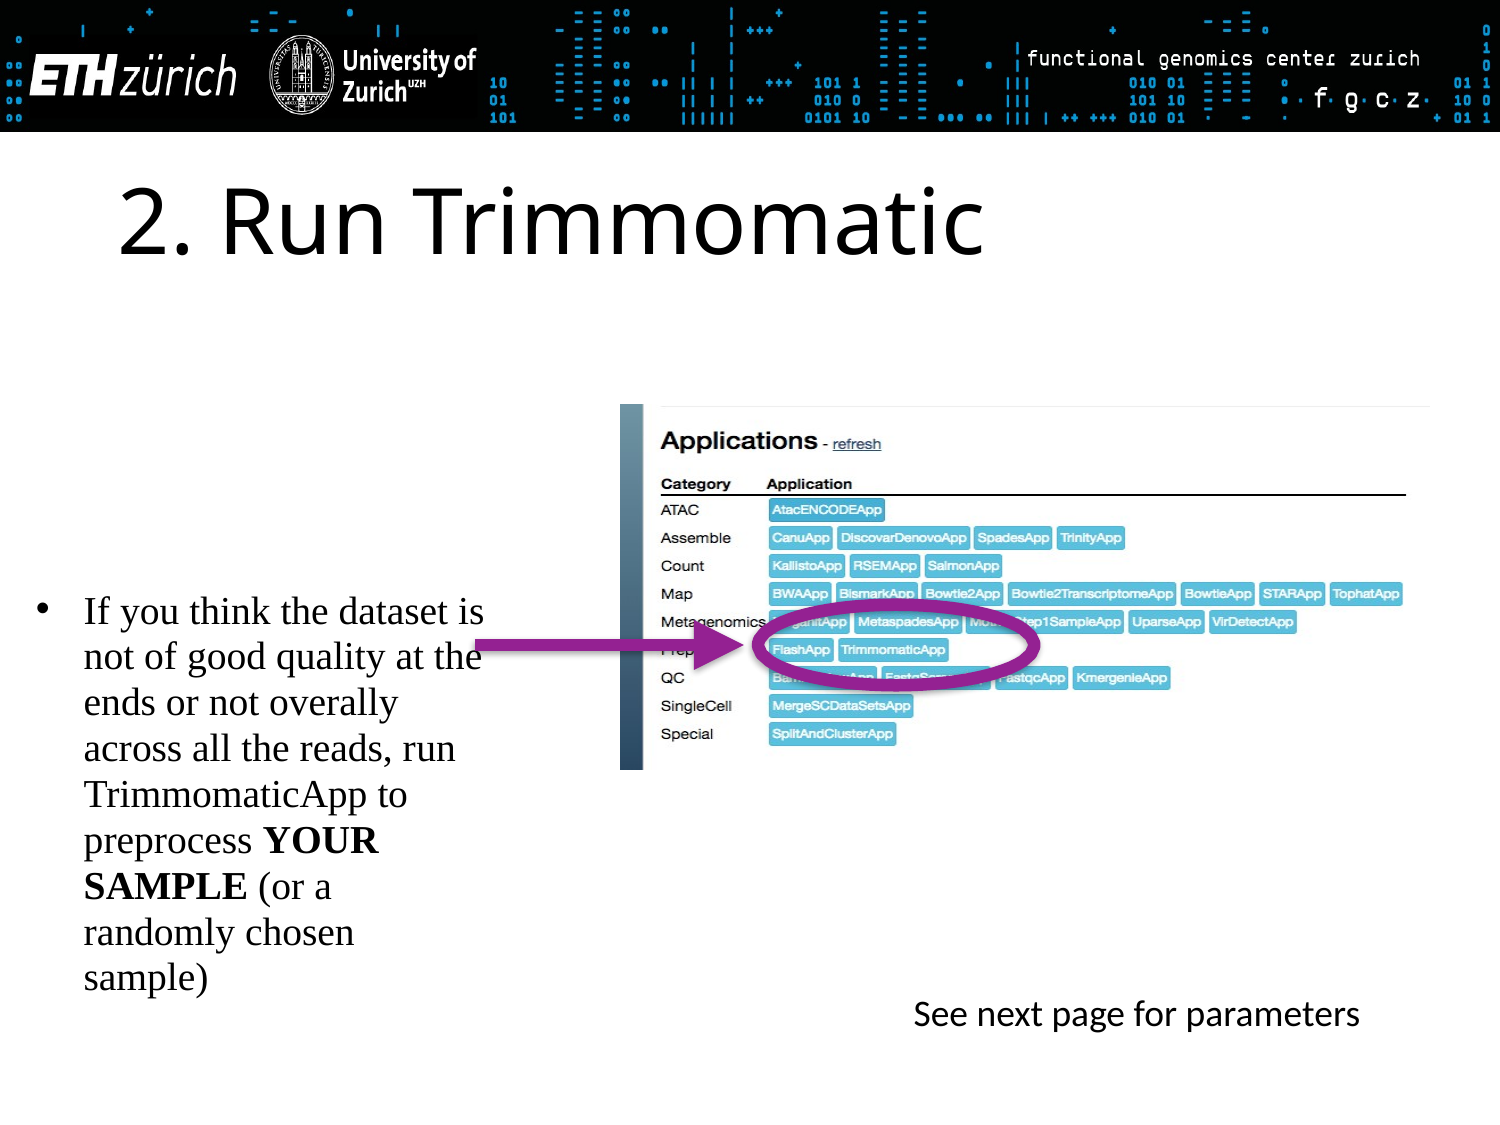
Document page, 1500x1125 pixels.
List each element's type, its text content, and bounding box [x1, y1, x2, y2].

text_box See next page for parameters [898, 981, 1376, 1042]
text_box 2. Run Trimmomatic [103, 168, 1397, 298]
text_box If you think the dataset is not of good quality at the ends or not overally across all the reads, run TrimmomaticApp to preprocess YOUR SAMPLE (or a randomly chosen sample) [33, 581, 487, 999]
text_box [468, 617, 751, 680]
picture [0, 0, 1500, 132]
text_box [620, 404, 1430, 770]
